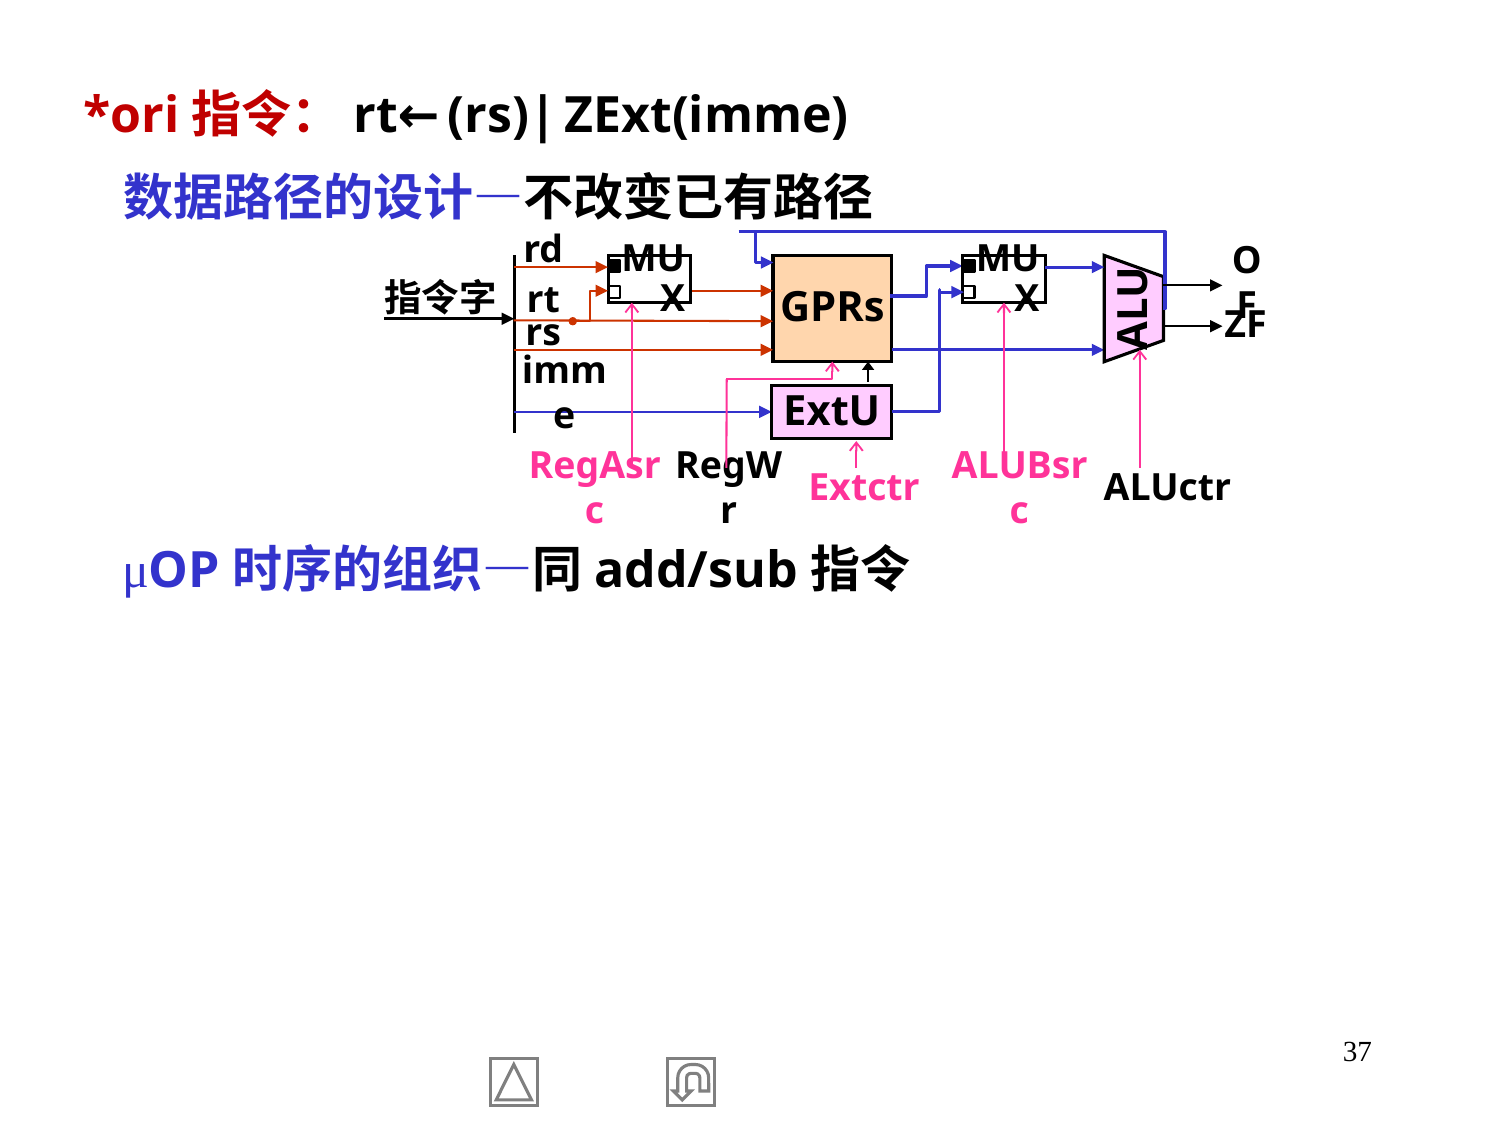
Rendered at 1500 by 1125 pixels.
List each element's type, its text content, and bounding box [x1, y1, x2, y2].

text_box μOP时序的组织—同add/sub指令 [29, 515, 1471, 605]
text_box [490, 1058, 538, 1106]
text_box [383, 231, 1270, 504]
text_box [667, 1058, 715, 1106]
text_box *ori指令：rt←(rs)| ZExt(imme) 数据路径的设计—不改变已有路径 [29, 58, 1471, 234]
slide_number 37 [1074, 1024, 1388, 1101]
